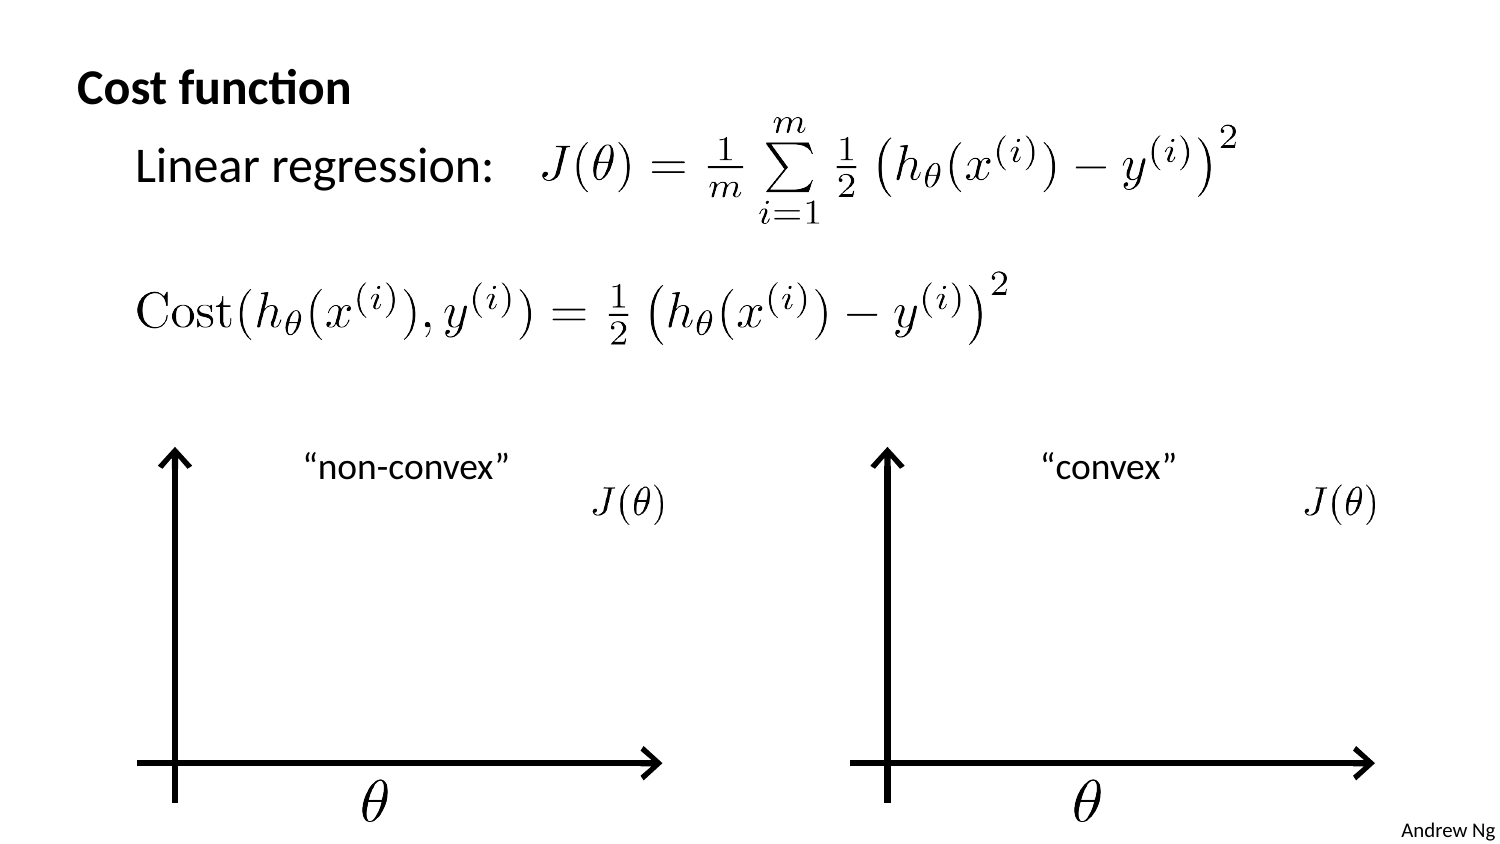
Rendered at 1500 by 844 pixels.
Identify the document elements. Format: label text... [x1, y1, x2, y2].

text_box “non-convex” [287, 434, 634, 494]
text_box Cost function [62, 46, 950, 122]
picture [362, 778, 388, 823]
text_box “convex” [1025, 434, 1240, 494]
picture [1304, 484, 1376, 525]
text_box Linear regression: [120, 125, 537, 200]
picture [1074, 778, 1101, 823]
picture [592, 484, 663, 525]
picture [137, 271, 1007, 346]
picture [542, 116, 1236, 225]
